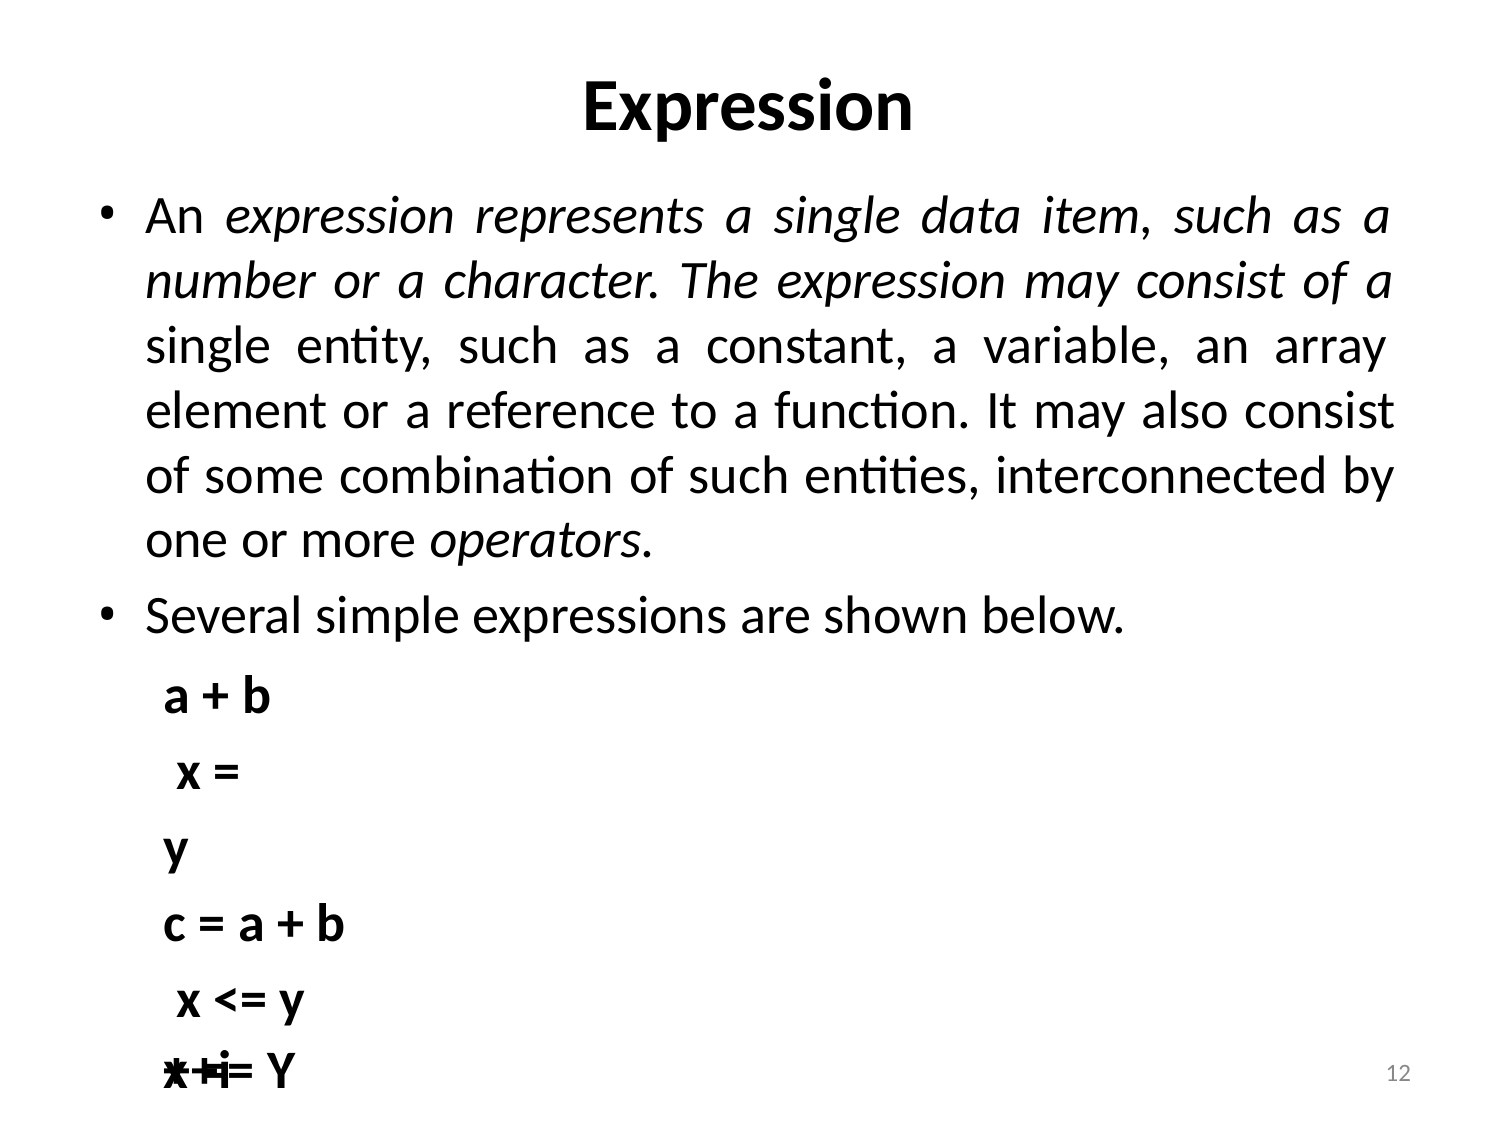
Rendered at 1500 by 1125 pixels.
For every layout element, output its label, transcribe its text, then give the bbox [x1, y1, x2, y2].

text_box 12 [1383, 1054, 1413, 1087]
text_box An expression represents a single data item, such as a number or a character. The expression may consist of a single entity, such as a constant, a variable, an array element or a reference to a function. It may also consist of some combination of such entities, interconnected by one or more operators. Several simple expressions are shown below. a + b x = y c = a + b x <= y x == Y [95, 176, 1413, 1100]
title Expression [580, 53, 919, 176]
text_box ++i [161, 1032, 234, 1100]
